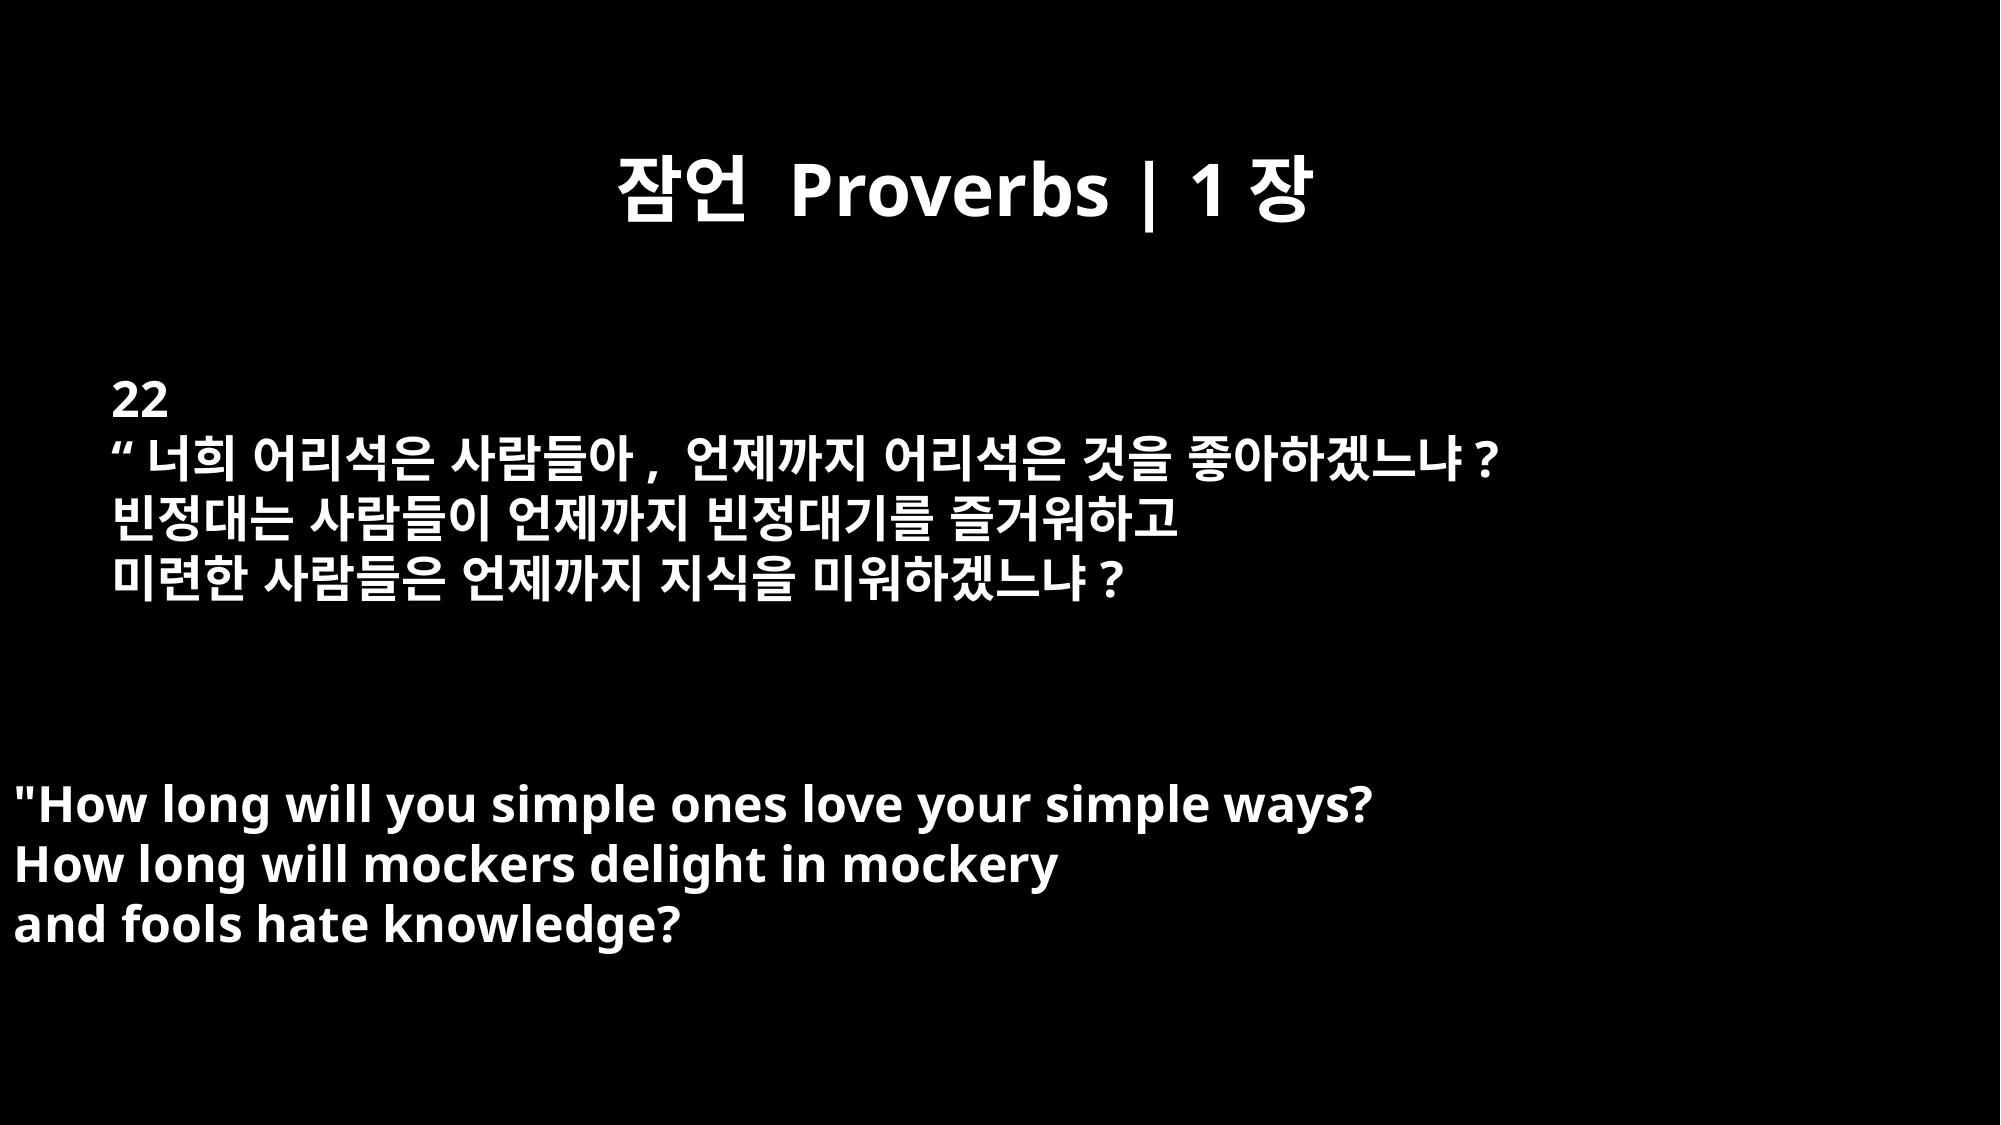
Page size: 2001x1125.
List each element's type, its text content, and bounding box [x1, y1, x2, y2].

text_box "How long will you simple ones love your simple ways? How long will mockers delight in mockery and fools hate knowledge? [0, 764, 1389, 960]
text_box 22 “너희 어리석은 사람들아, 언제까지 어리석은 것을 좋아하겠느냐? 빈정대는 사람들이 언제까지 빈정대기를 즐거워하고 미련한 사람들은 언제까지 지식을 미워하겠느냐? [97, 359, 1514, 615]
text_box 잠언 Proverbs | 1장 [601, 136, 1331, 239]
